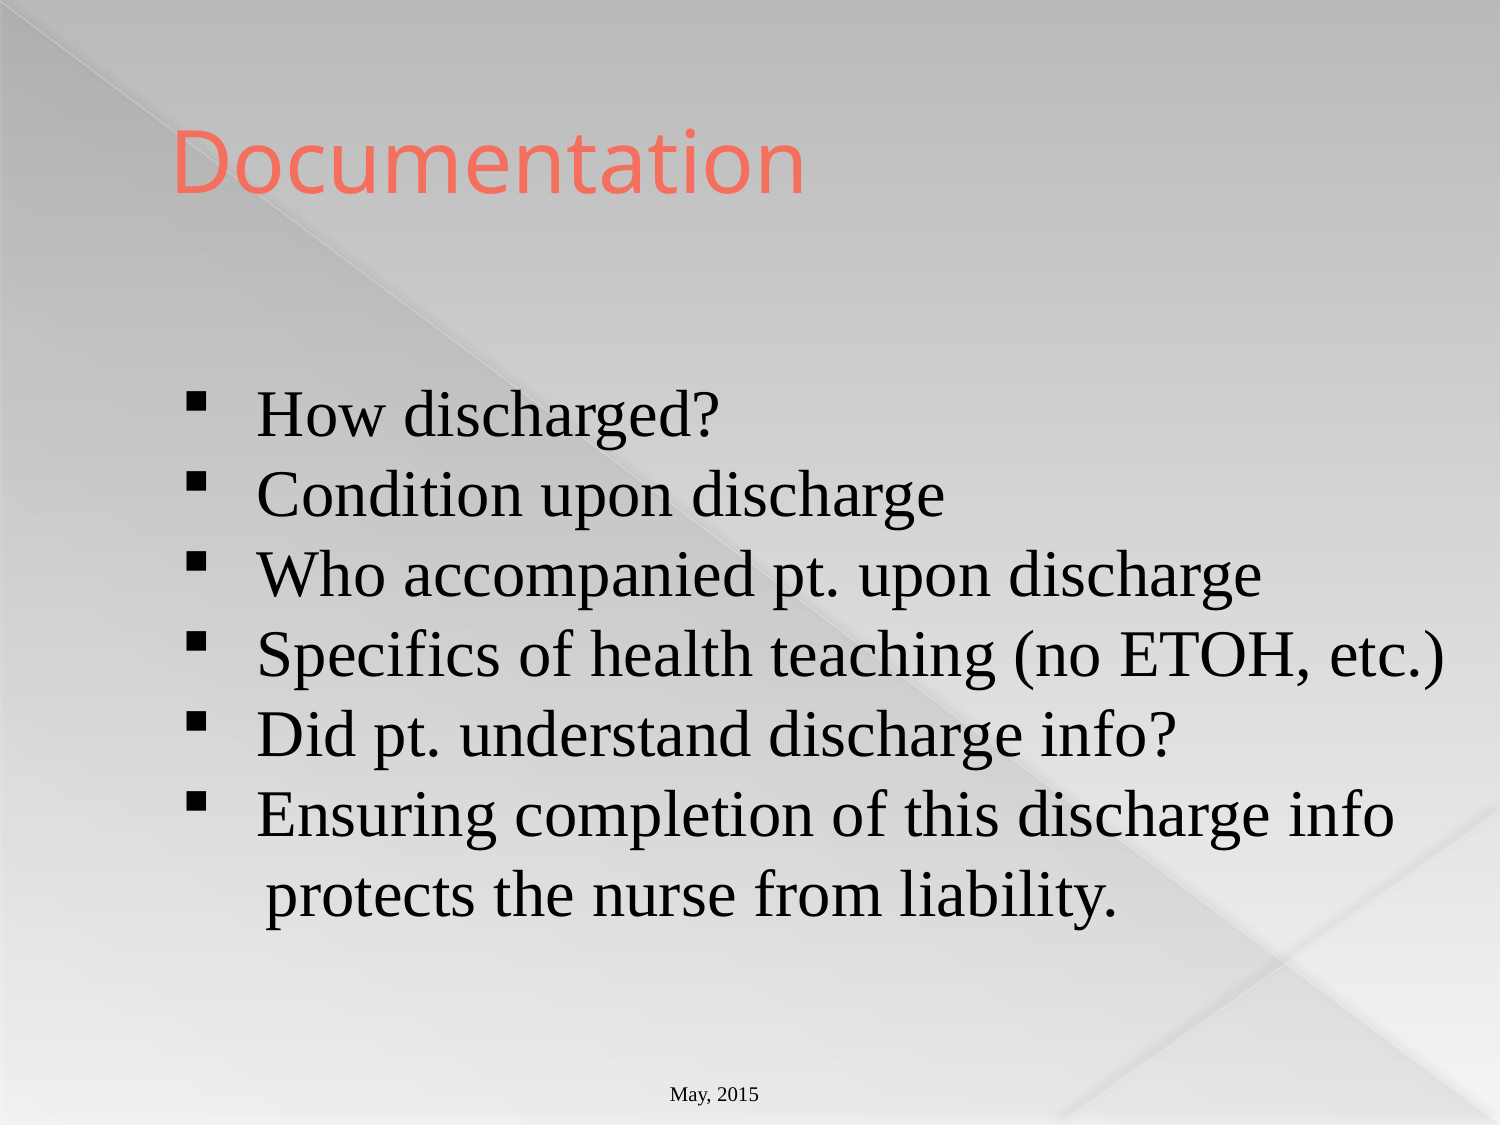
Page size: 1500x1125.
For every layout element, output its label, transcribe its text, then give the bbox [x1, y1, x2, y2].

footer May, 2015 [75, 1063, 774, 1113]
title Documentation [75, 43, 1425, 274]
text_box How discharged? Condition upon discharge Who accompanied pt. upon discharge Specifics of health teaching (no ETOH, etc.) Did pt. understand discharge info? Ensuring completion of this discharge info protects the nurse from liability. [167, 362, 1464, 997]
